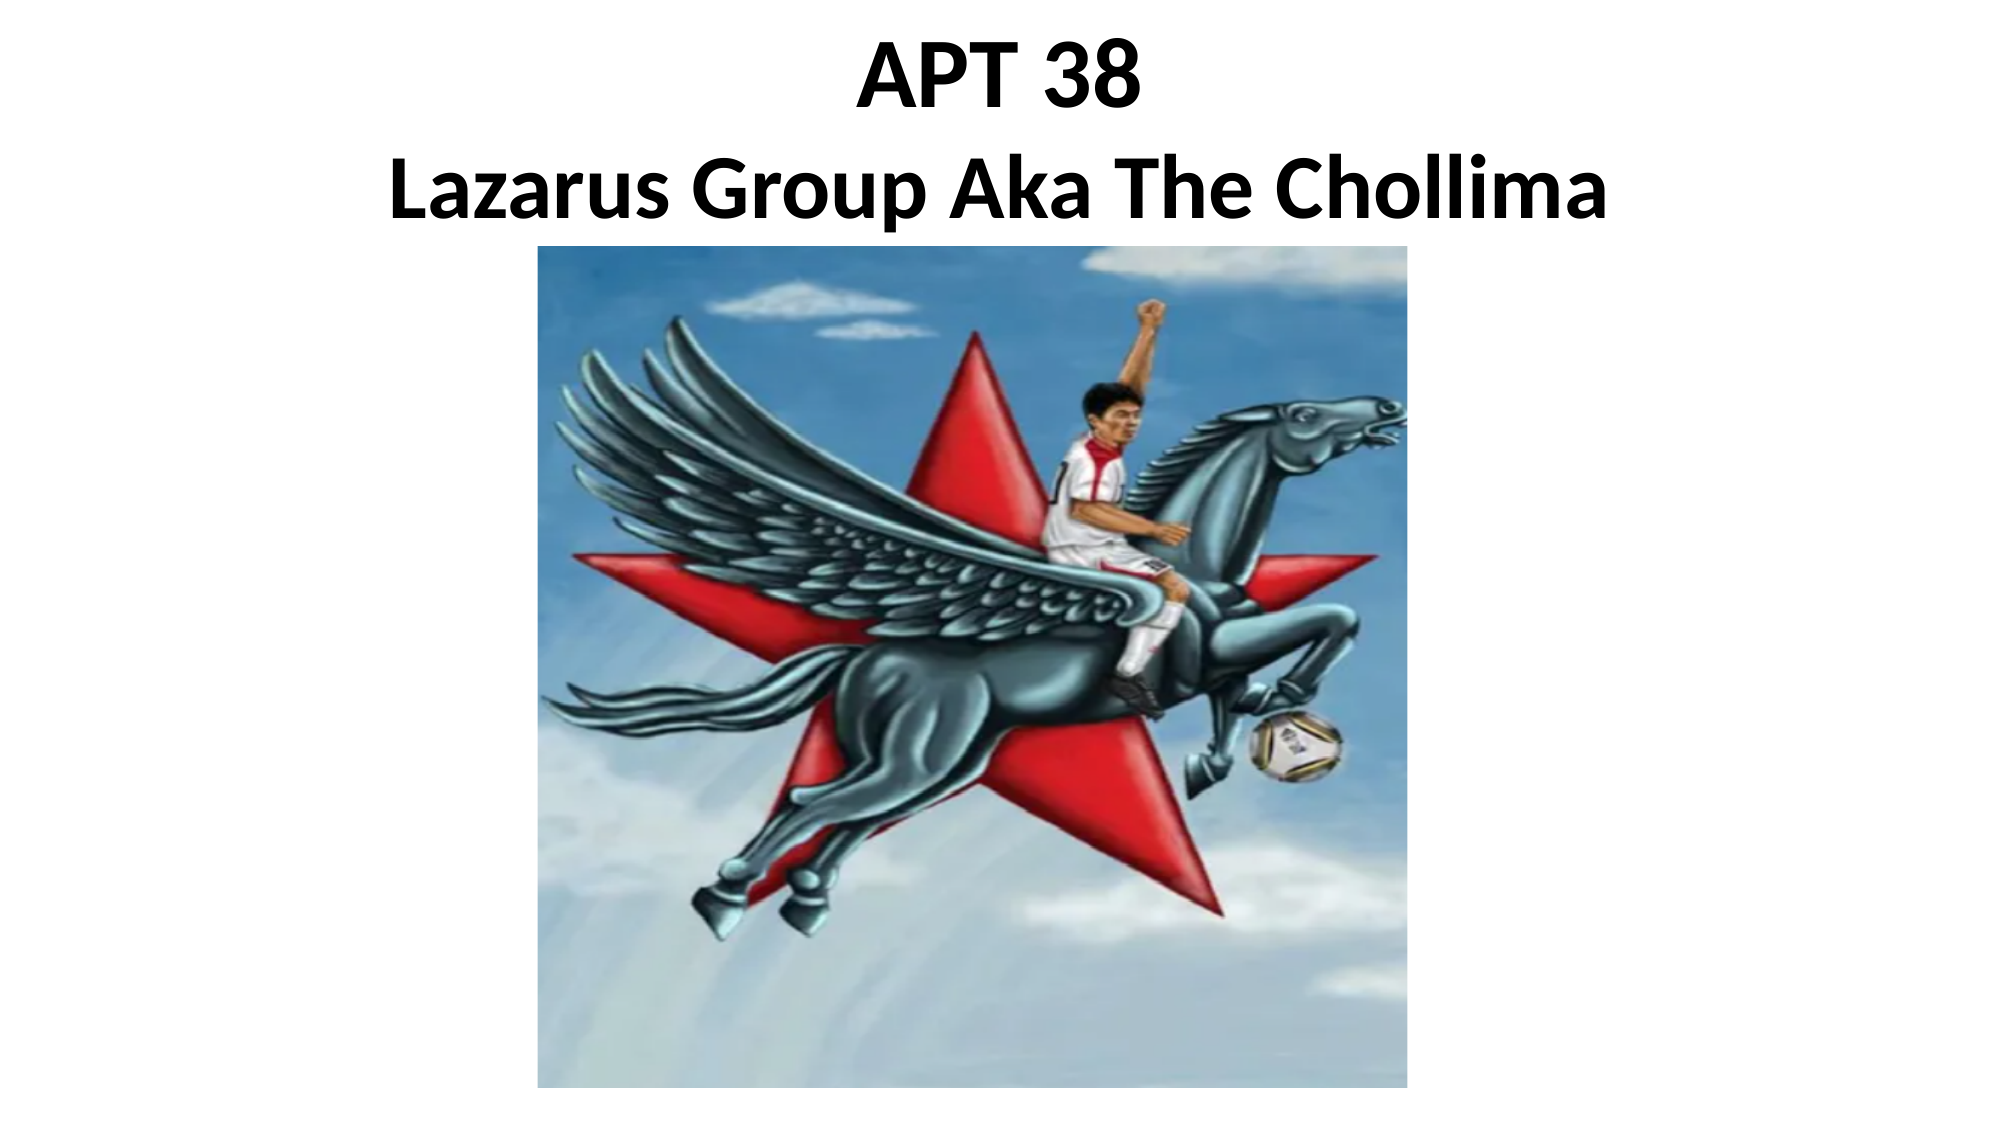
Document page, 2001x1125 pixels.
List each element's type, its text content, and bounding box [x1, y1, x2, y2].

text_box APT 38 Lazarus Group Aka The Chollima [50, 0, 1950, 245]
picture [537, 246, 1408, 1089]
